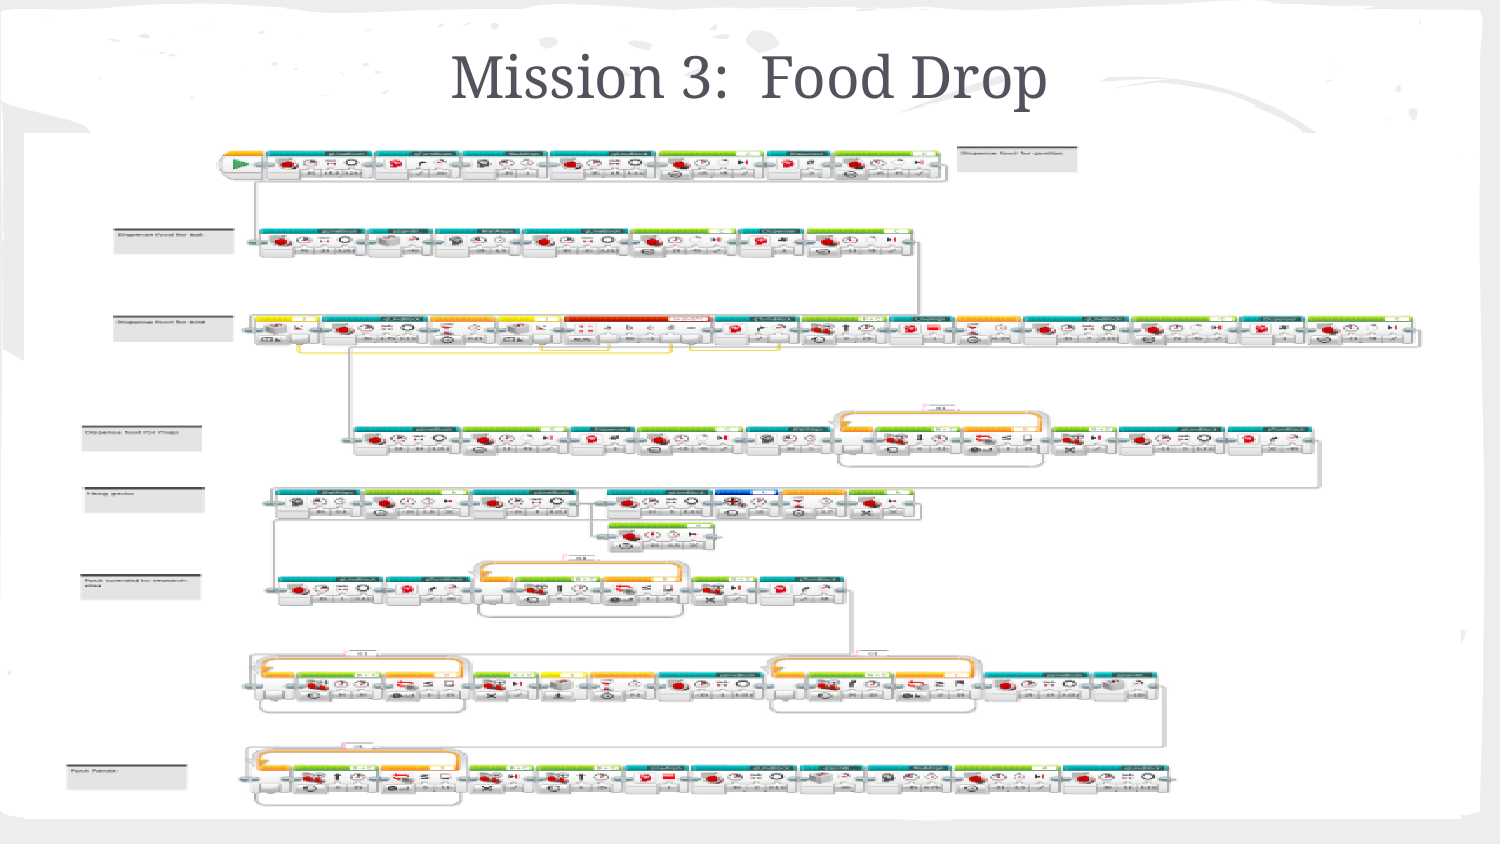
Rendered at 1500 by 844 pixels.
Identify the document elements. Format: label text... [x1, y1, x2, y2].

picture [24, 133, 1462, 819]
title Mission 3: Food Drop [75, 25, 1425, 132]
